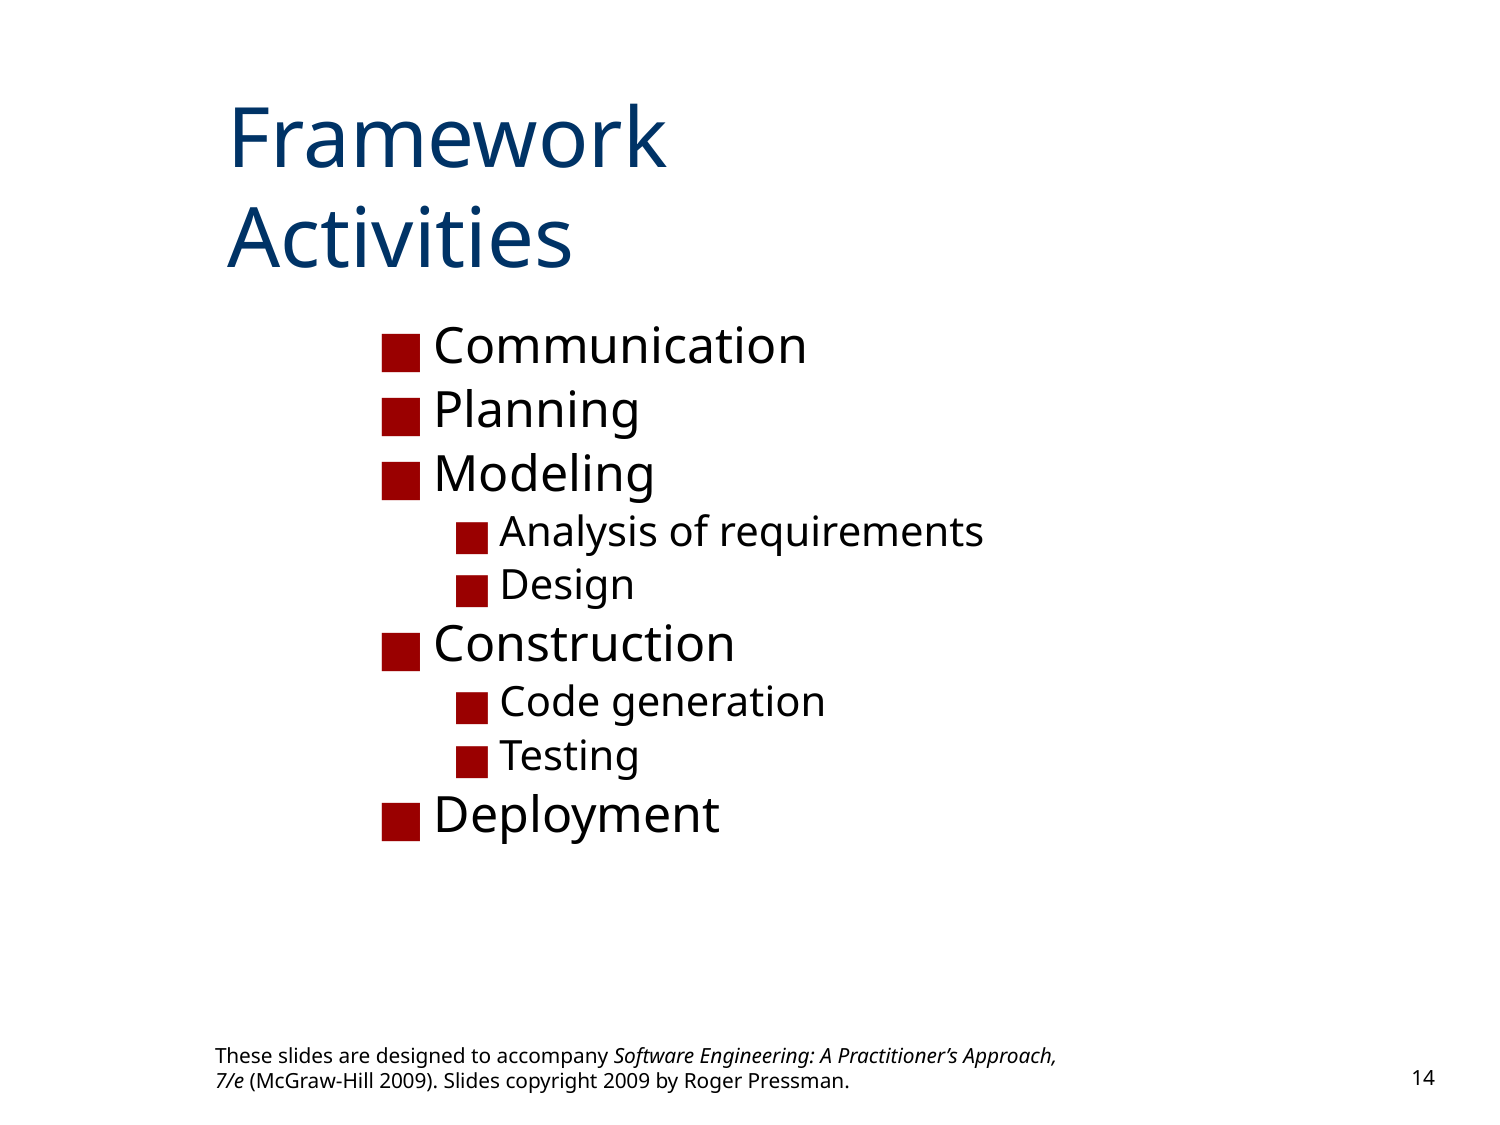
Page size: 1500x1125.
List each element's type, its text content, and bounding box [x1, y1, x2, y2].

text_box These slides are designed to accompany Software Engineering: A Practitioner’s Approach, 7/e (McGraw-Hill 2009). Slides copyright 2009 by Roger Pressman. [199, 1024, 1100, 1100]
text_box ‹#› [1237, 1024, 1450, 1100]
title Framework Activities [212, 187, 1014, 292]
list Communication Planning Modeling Analysis of requirements Design Construction Code generation Testing Deployment [362, 312, 1091, 988]
